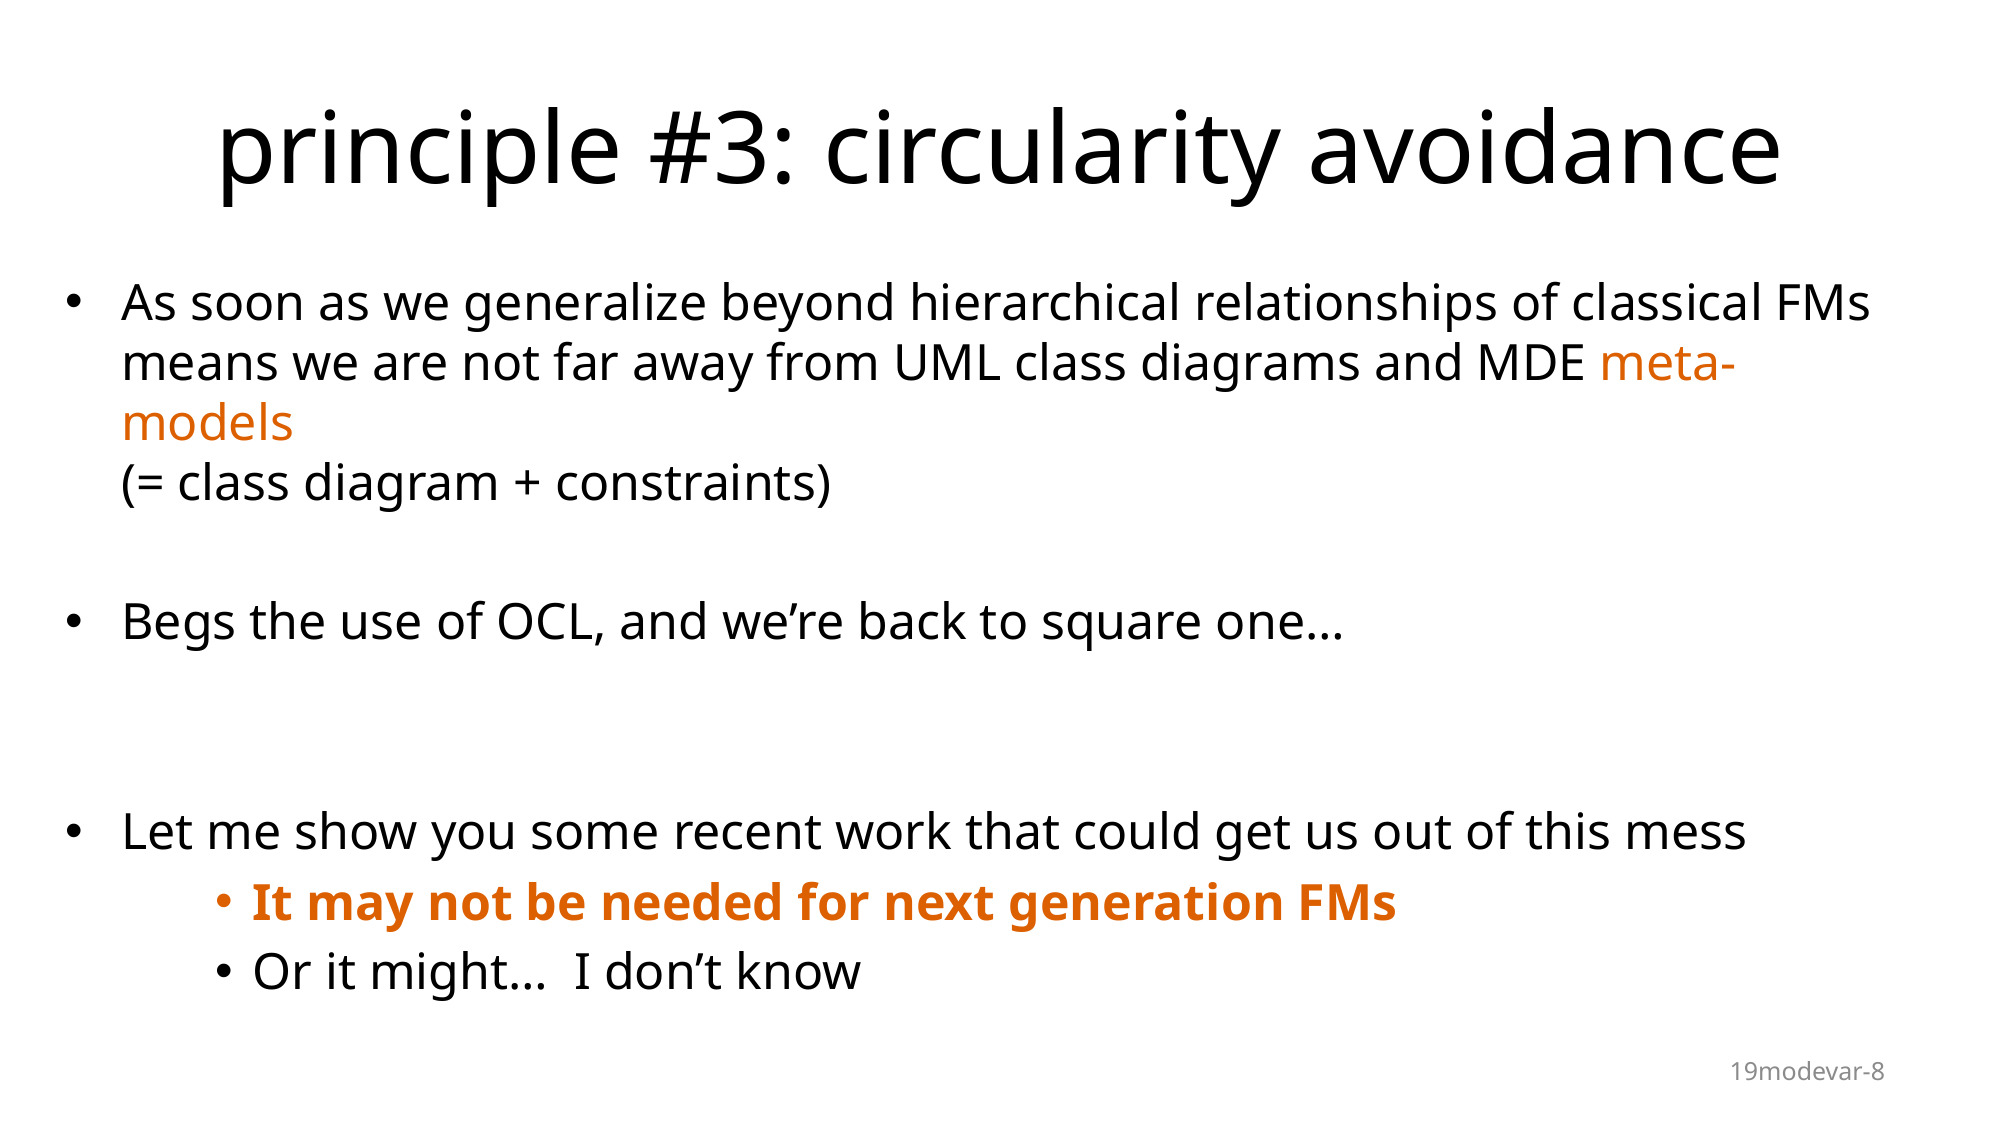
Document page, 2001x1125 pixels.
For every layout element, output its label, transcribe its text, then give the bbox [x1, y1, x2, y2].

title principle #3: circularity avoidance [0, 50, 2000, 238]
list As soon as we generalize beyond hierarchical relationships of classical FMs means we are not far away from UML class diagrams and MDE meta-models (= class diagram + constraints) Begs the use of OCL, and we’re back to square one… Let me show you some recent work that could get us out of this mess It may not be needed for next generation FMs Or it might… I don’t know [50, 262, 1900, 1043]
slide_number 19modevar-8 [1433, 1042, 1900, 1103]
